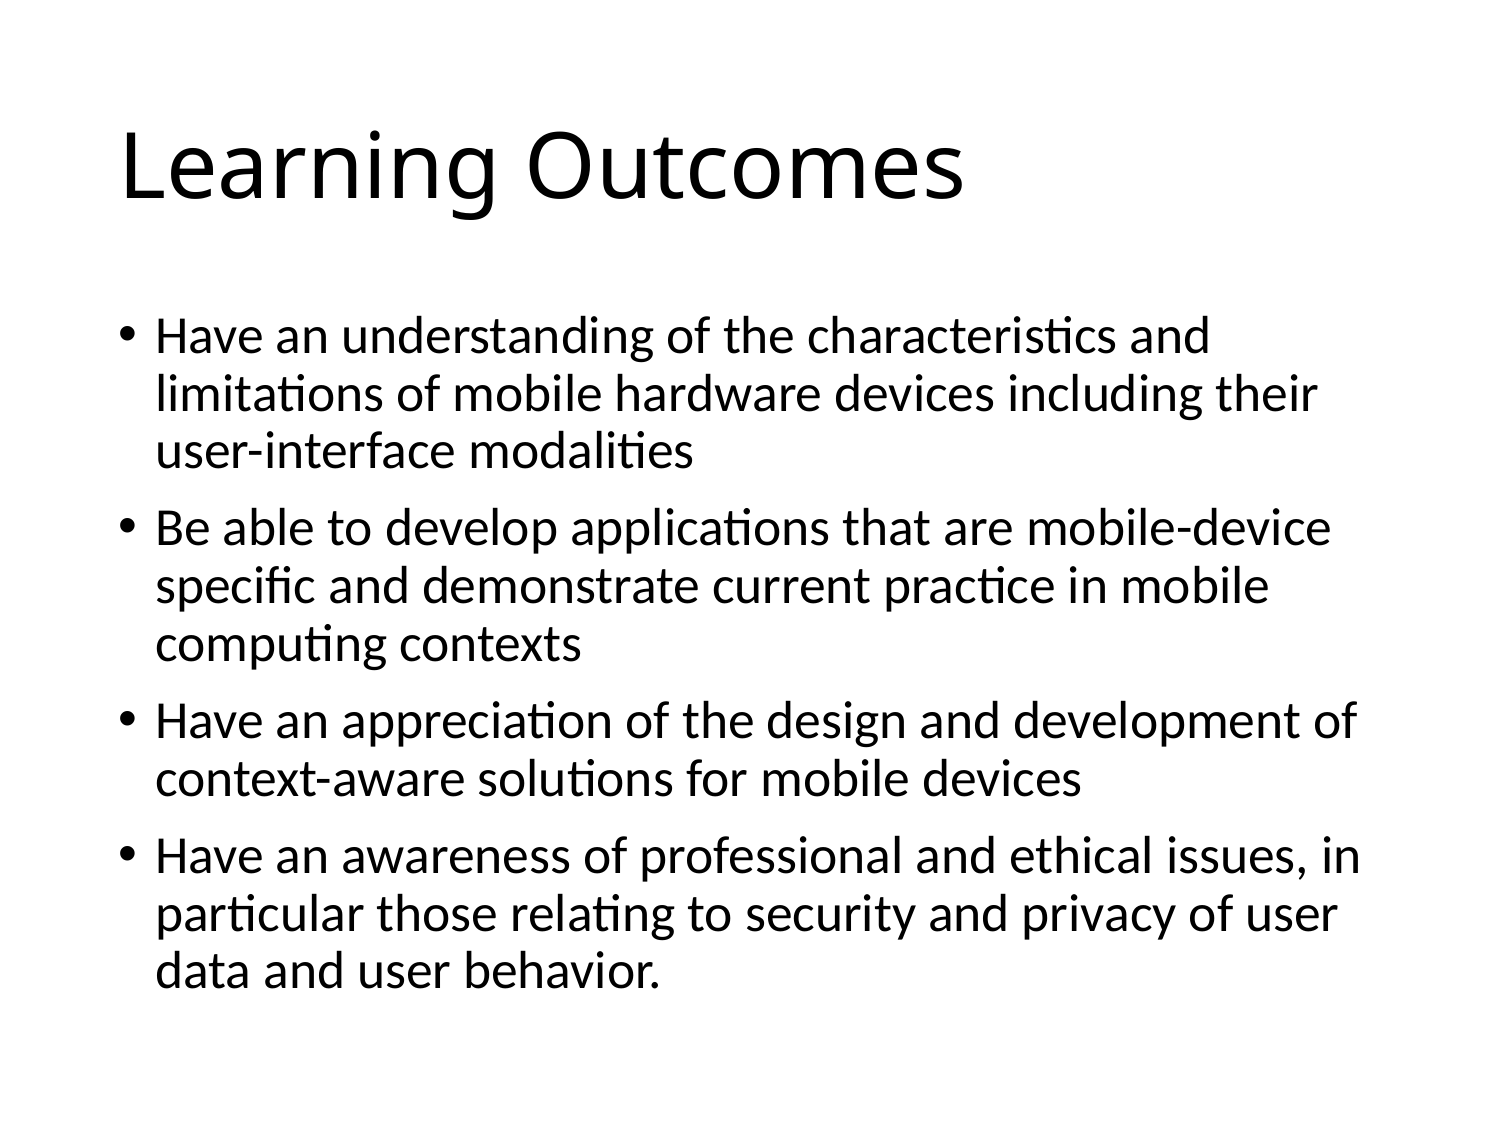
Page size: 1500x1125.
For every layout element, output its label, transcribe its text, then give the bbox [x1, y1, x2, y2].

list Have an understanding of the characteristics and limitations of mobile hardware devices including their user-interface modalities Be able to develop applications that are mobile-device specific and demonstrate current practice in mobile computing contexts Have an appreciation of the design and development of context-aware solutions for mobile devices Have an awareness of professional and ethical issues, in particular those relating to security and privacy of user data and user behavior. [103, 299, 1397, 1014]
title Learning Outcomes [103, 59, 1397, 278]
